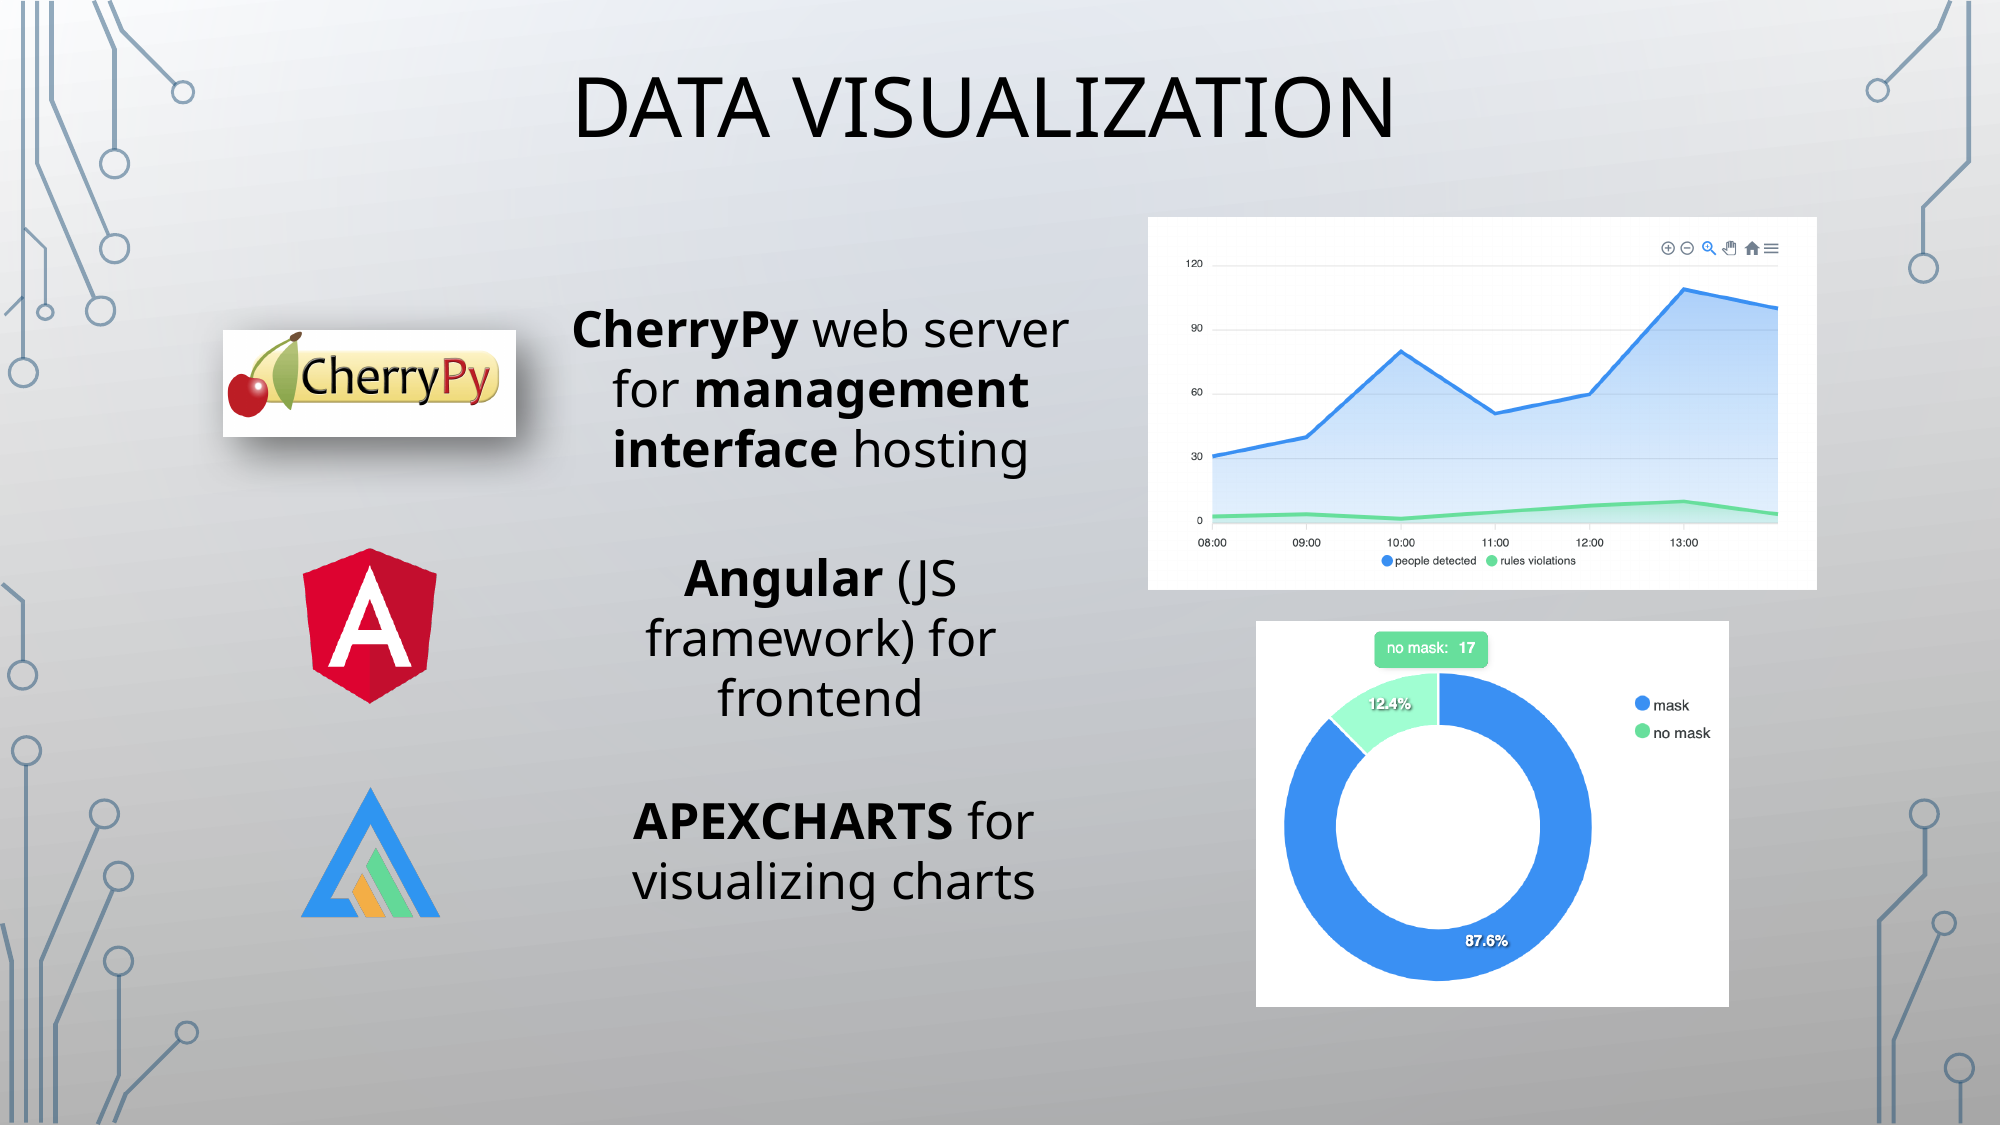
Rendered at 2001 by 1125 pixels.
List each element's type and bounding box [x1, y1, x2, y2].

picture [201, 0, 2000, 1125]
text_box [0, 0, 201, 1125]
text_box [1863, 0, 1976, 1124]
